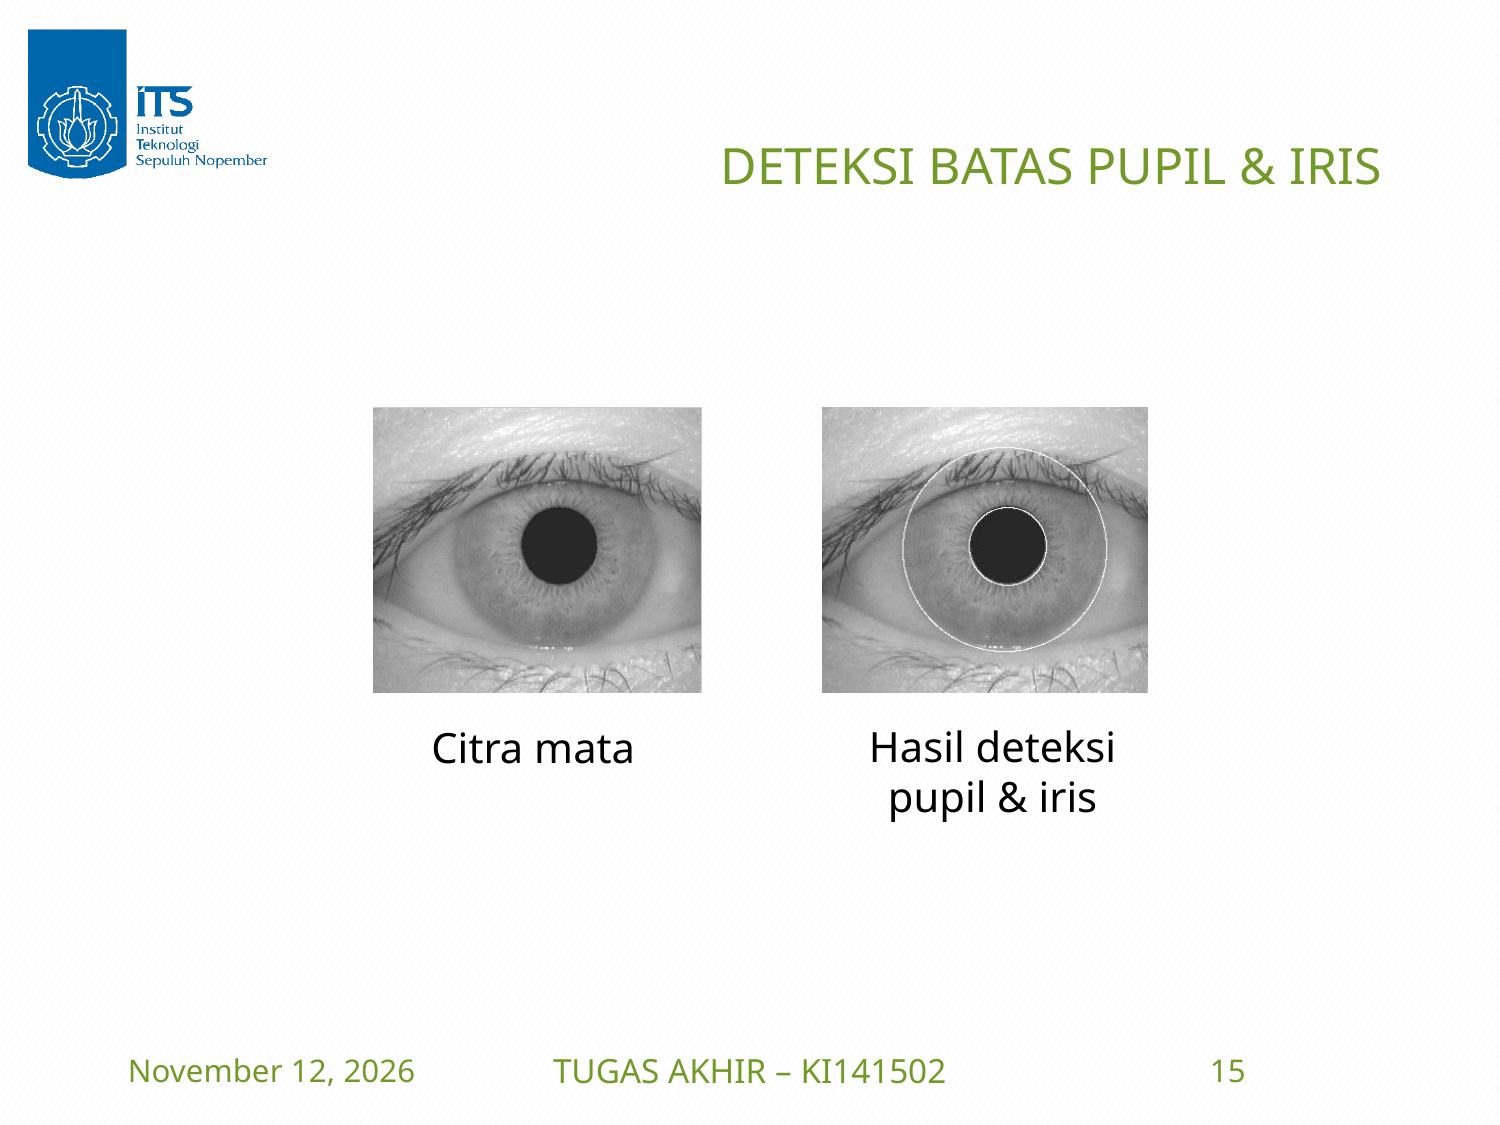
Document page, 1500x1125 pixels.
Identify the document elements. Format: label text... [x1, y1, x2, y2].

footer TUGAS AKHIR – KI141502 [496, 1042, 1004, 1103]
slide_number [103, 1042, 441, 1103]
picture [19, 21, 274, 187]
slide_number 15 [1059, 1042, 1397, 1103]
picture [373, 407, 702, 693]
title DETEKSI BATAS PUPIL & IRIS [103, 59, 1397, 278]
text_box Citra mata [401, 714, 665, 780]
text_box Hasil deteksi pupil & iris [837, 713, 1148, 828]
picture [822, 407, 1148, 693]
